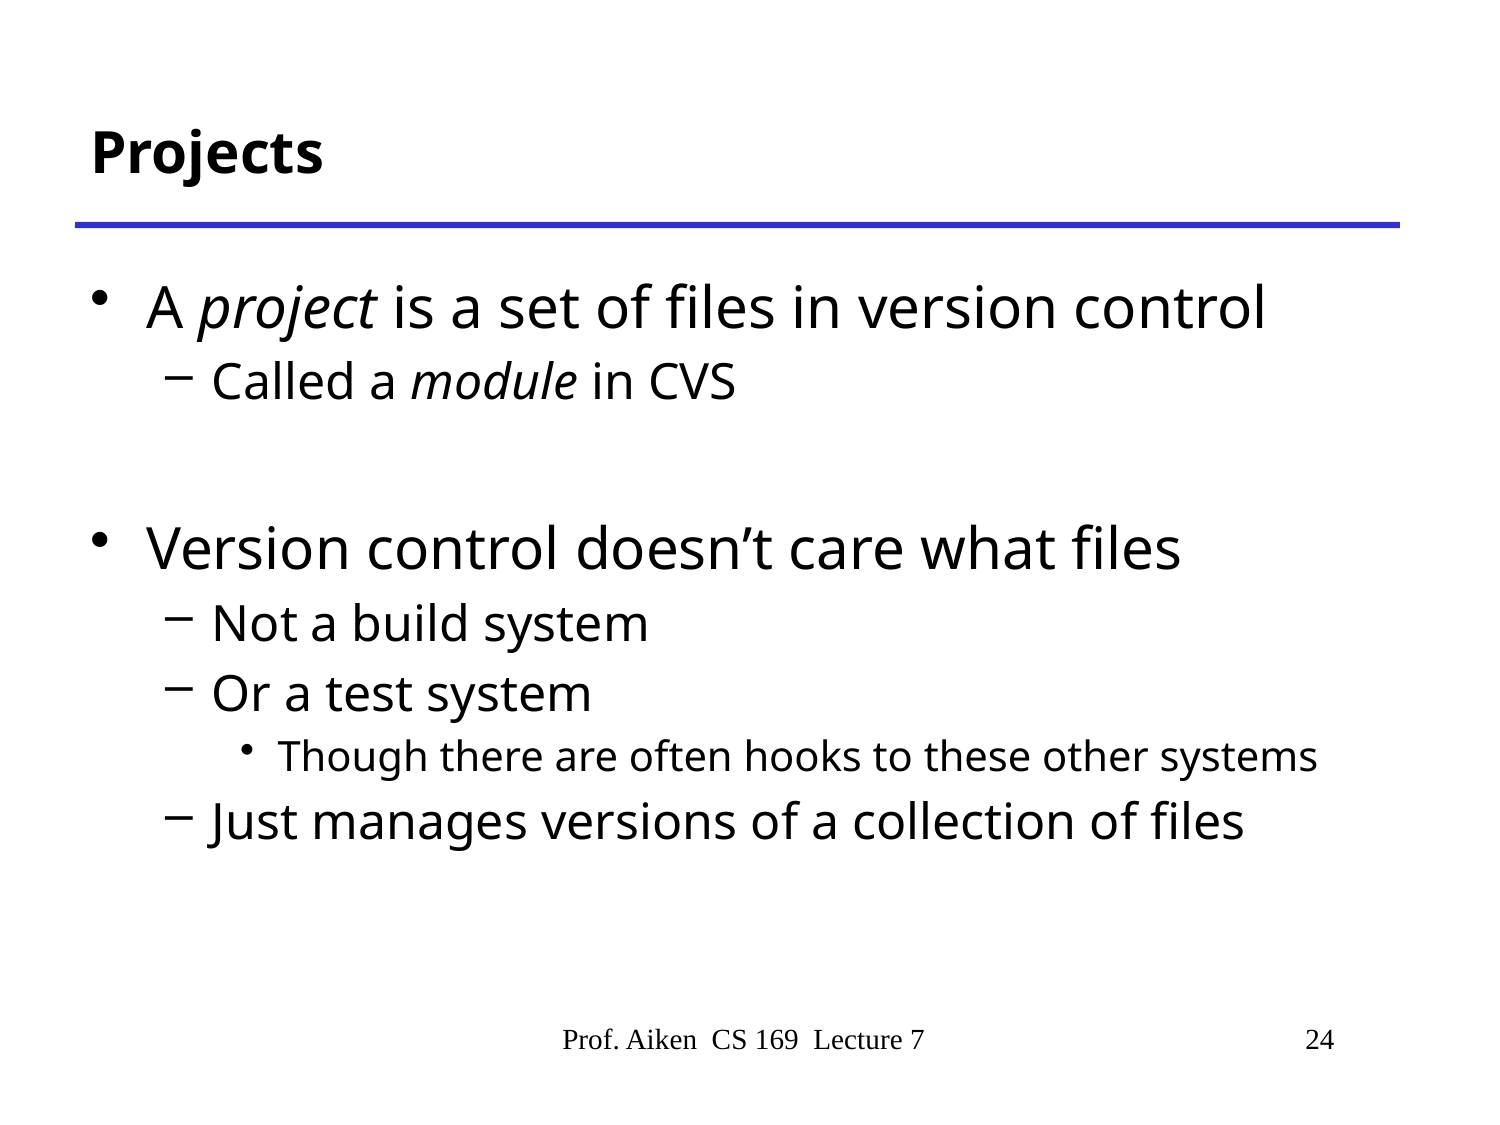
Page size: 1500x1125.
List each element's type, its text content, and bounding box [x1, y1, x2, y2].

title Projects [75, 75, 1400, 225]
slide_number 24 [1037, 1012, 1350, 1088]
footer Prof. Aiken CS 169 Lecture 7 [462, 1012, 1025, 1088]
list A project is a set of files in version control Called a module in CVS Version control doesn’t care what files Not a build system Or a test system Though there are often hooks to these other systems Just manages versions of a collection of files [75, 262, 1438, 988]
